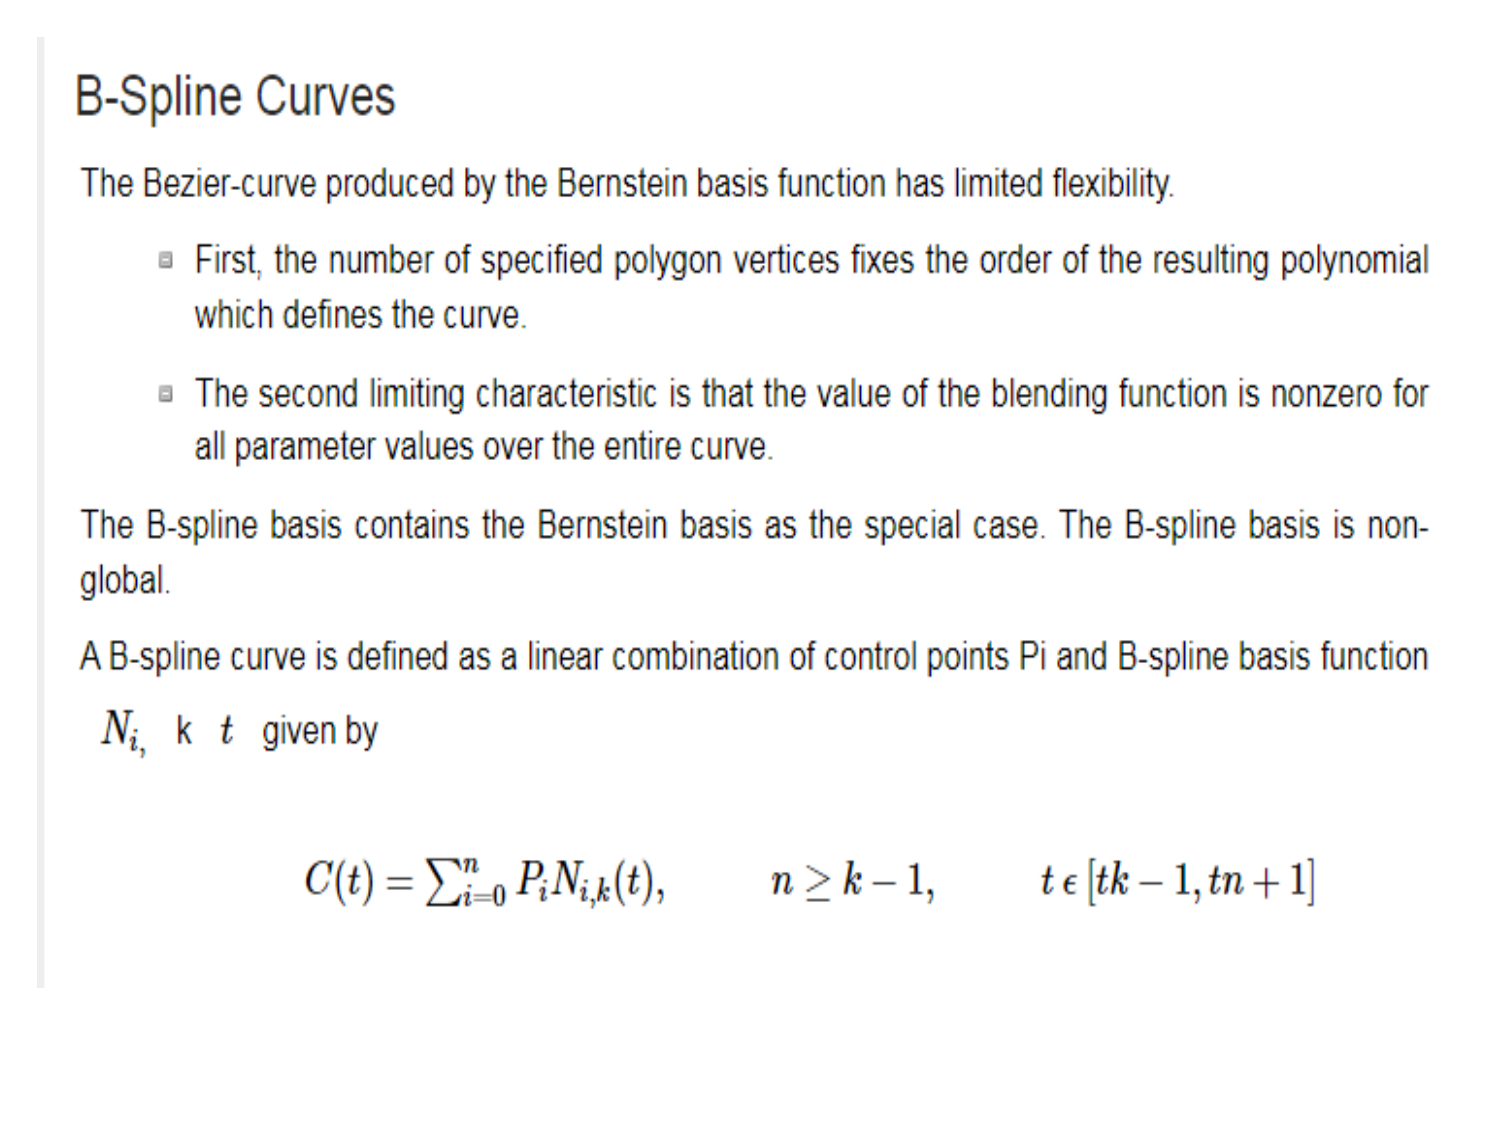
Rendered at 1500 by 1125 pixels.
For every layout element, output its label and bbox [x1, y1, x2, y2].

picture [37, 37, 1451, 988]
